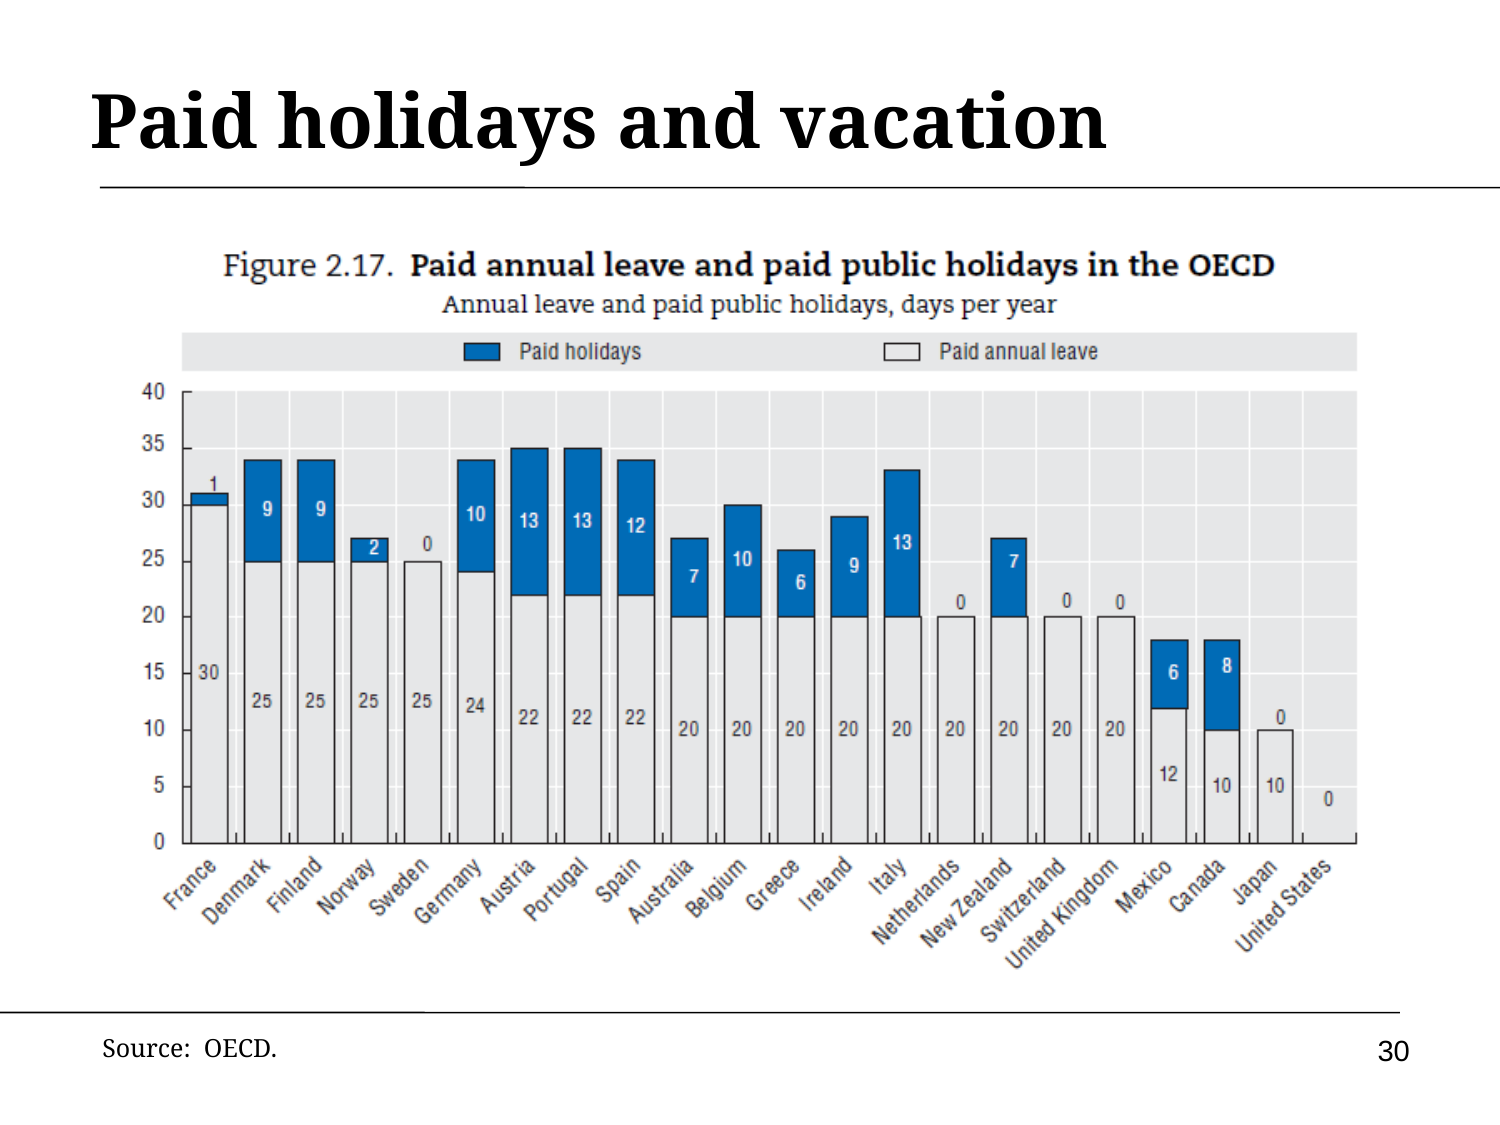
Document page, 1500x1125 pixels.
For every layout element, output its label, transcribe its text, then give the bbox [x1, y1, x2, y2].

picture [84, 242, 1402, 981]
slide_number 30 [1074, 1024, 1426, 1103]
text_box Source: OECD. [87, 1025, 813, 1070]
title Paid holidays and vacation [74, 49, 1426, 188]
